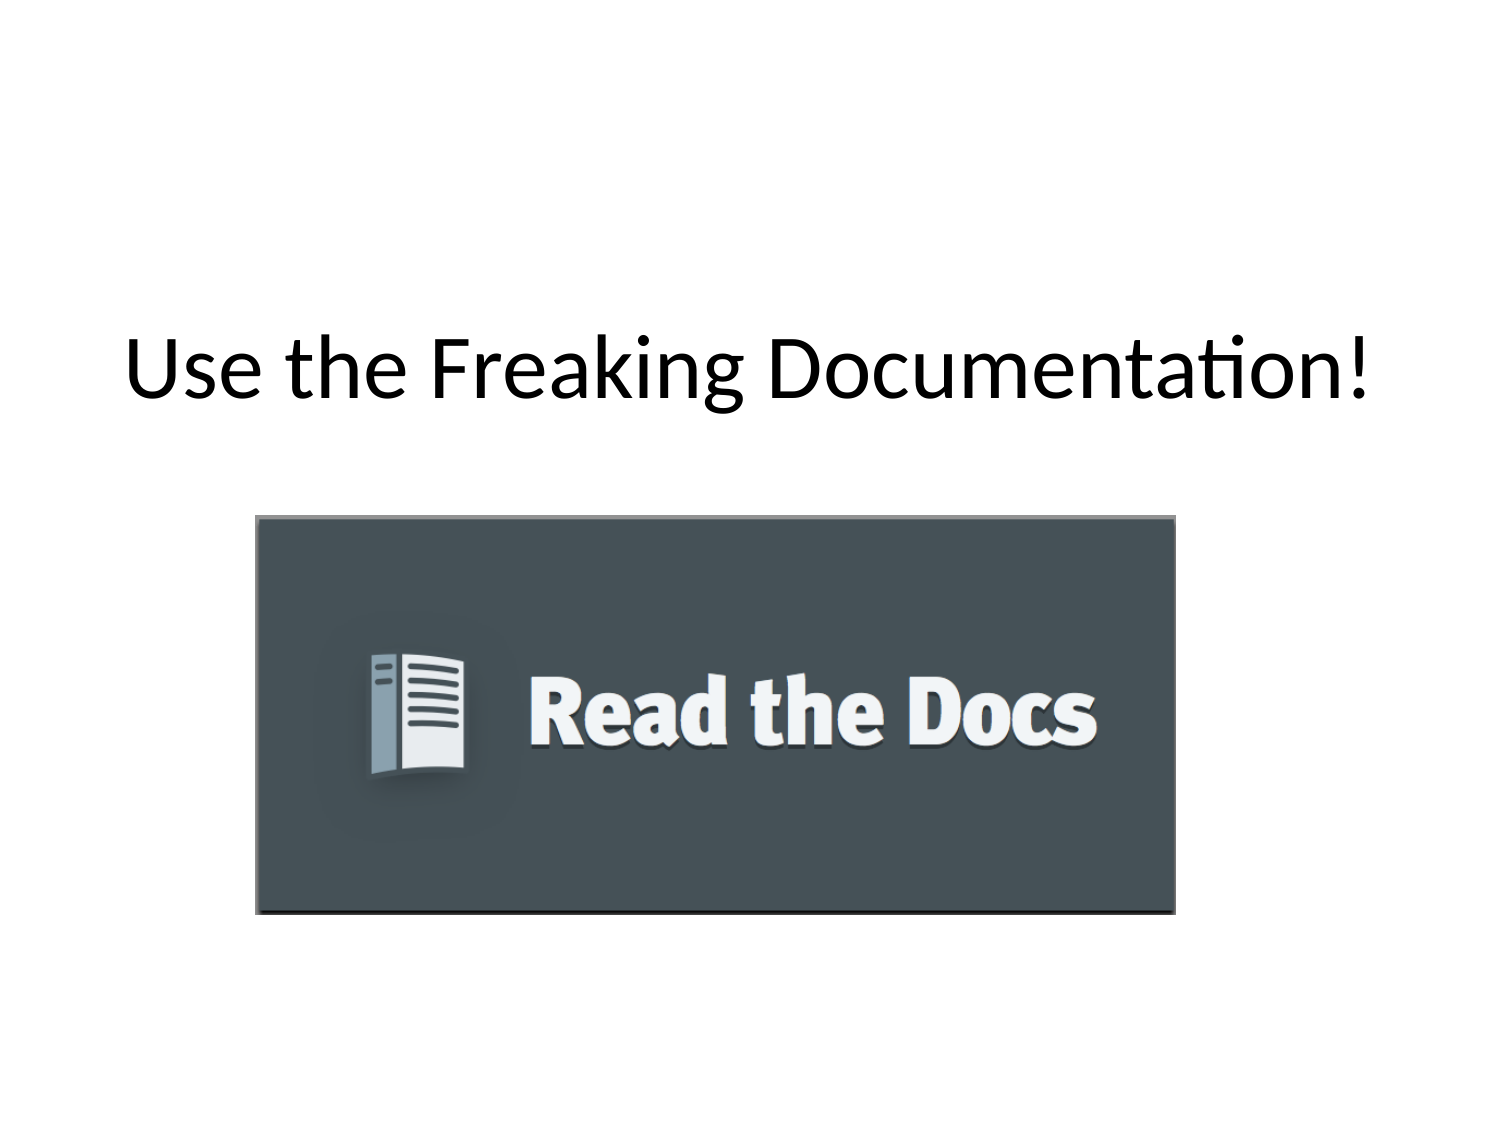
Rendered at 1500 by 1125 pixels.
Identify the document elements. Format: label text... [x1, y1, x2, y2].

picture [255, 515, 1176, 915]
title Use the Freaking Documentation! [75, 267, 1425, 456]
